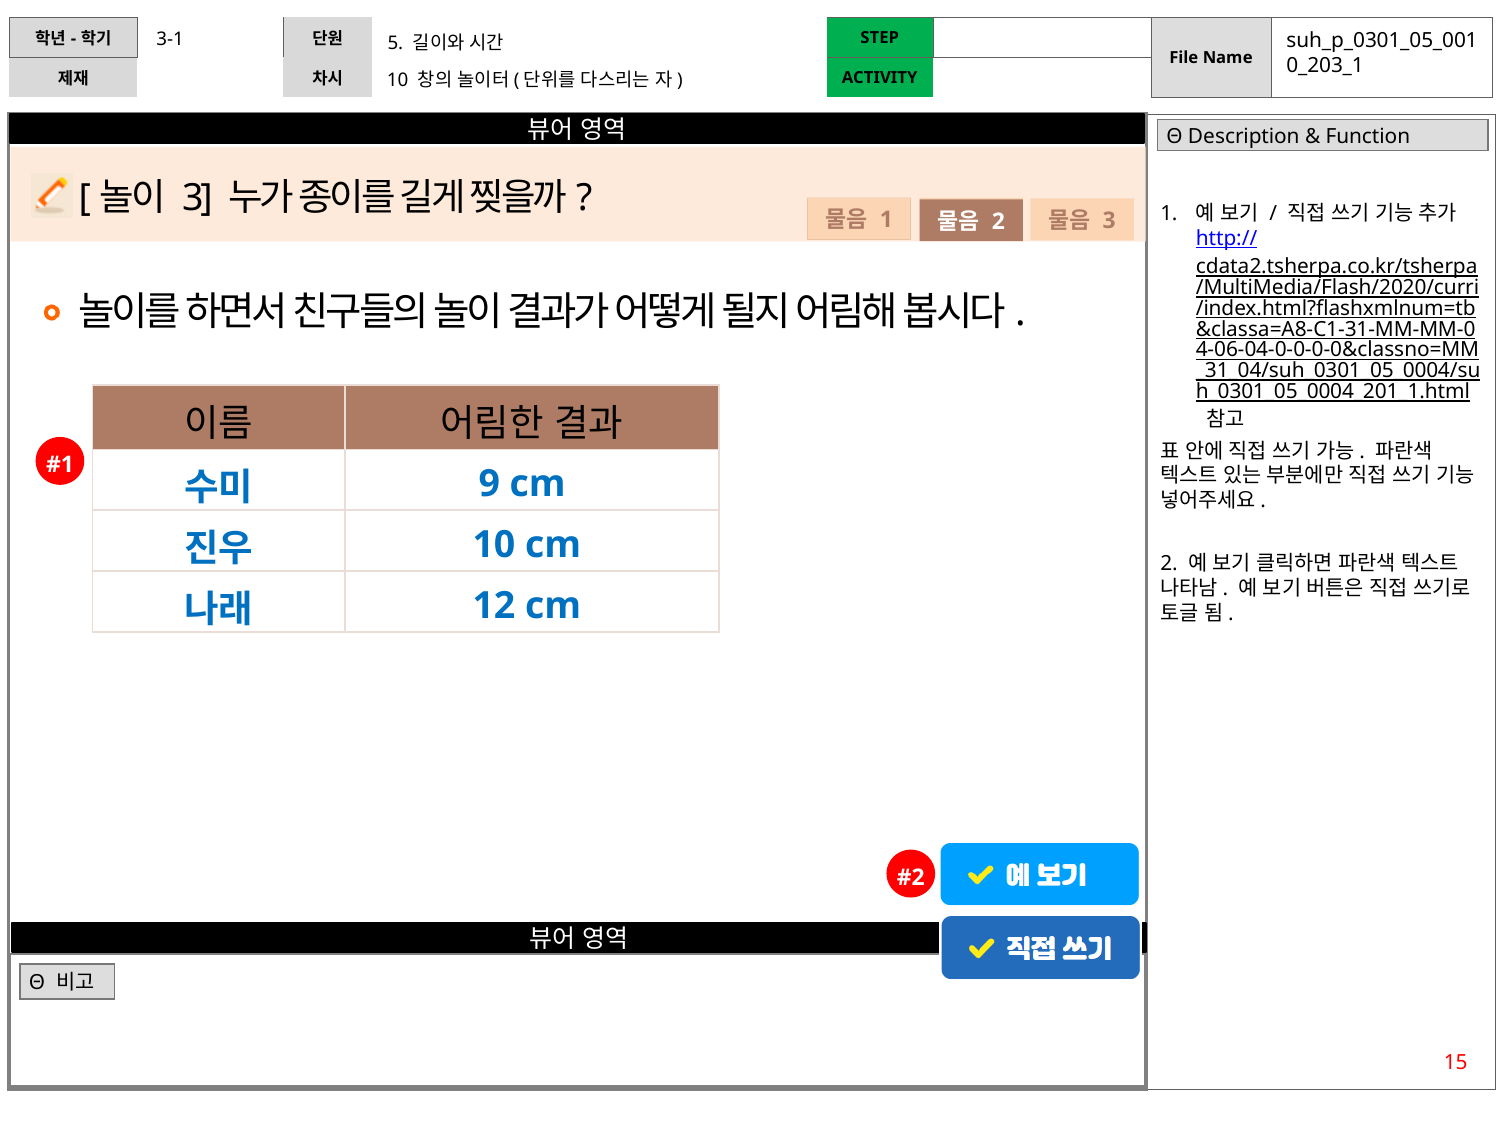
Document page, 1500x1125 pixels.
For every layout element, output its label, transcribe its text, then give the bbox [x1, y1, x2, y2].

table_header 어림한 결과 [346, 386, 718, 449]
table_header Θ Description & Function [1158, 120, 1487, 150]
text_box [9, 145, 1148, 243]
text_box suh_p_0301_05_0010_203_1 [1271, 18, 1500, 84]
text_box #2 [884, 847, 933, 900]
table_header 이름 [93, 386, 344, 449]
table_cell 나래 [93, 572, 344, 631]
table_cell 10 cm [346, 511, 718, 570]
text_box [807, 197, 1135, 241]
picture [40, 301, 61, 323]
text_box 10 창의 놀이터(단위를 다스리는 자) [372, 60, 821, 96]
table_cell 수미 [93, 450, 344, 509]
text_box 예 보기 / 직접 쓰기 기능 추가http://cdata2.tsherpa.co.kr/tsherpa/MultiMedia/Flash/2020/curri/index.html?flashxmlnum=tb&classa=A8-C1-31-MM-MM-04-06-04-0-0-0-0&classno=MM_31_04/suh_0301_05_0004/suh_0301_05_0004_201_1.html 참고 표 안에 직접 쓰기 가능. 파란색 텍스트 있는 부분에만 직접 쓰기 기능 넣어주세요. 2. 예 보기 클릭하면 파란색 텍스트 나타남. 예 보기 버튼은 직접 쓰기로 토글 됨. [1145, 160, 1500, 632]
text_box 3-1 [141, 18, 284, 55]
text_box 5. 길이와 시간 [372, 23, 828, 48]
text_box #1 [33, 434, 87, 487]
text_box 놀이를 하면서 친구들의 놀이 결과가 어떻게 될지 어림해 봅시다. [63, 278, 1134, 342]
table_cell 진우 [93, 511, 344, 570]
picture [938, 839, 1141, 908]
picture [31, 173, 73, 218]
text_box [놀이 3] 누가 종이를 길게 찢을까? [63, 165, 677, 225]
table_cell 12 cm [346, 572, 718, 631]
table_cell 9 cm [346, 450, 718, 509]
picture [939, 912, 1142, 980]
